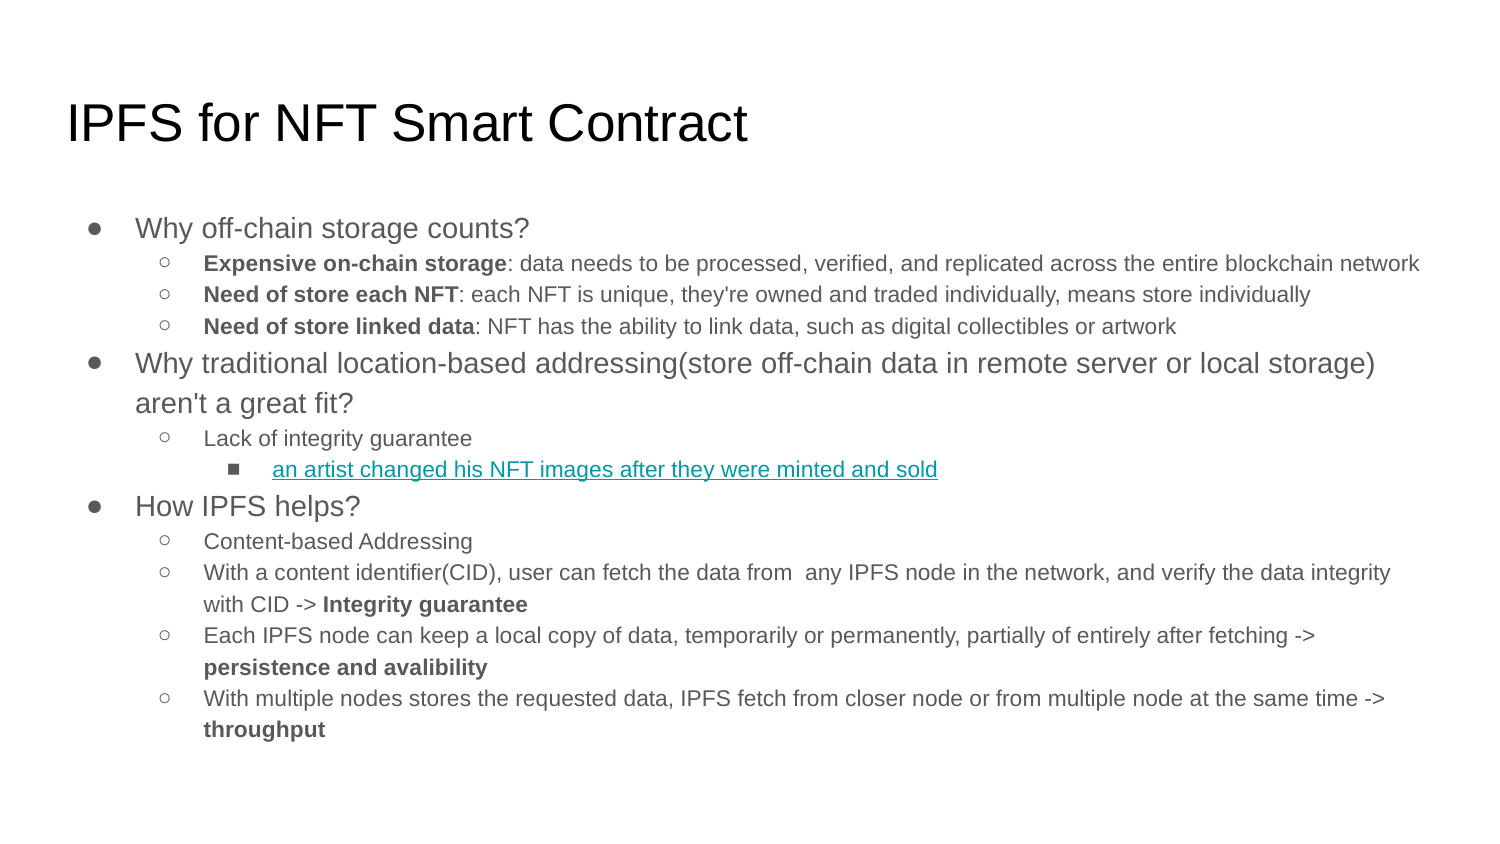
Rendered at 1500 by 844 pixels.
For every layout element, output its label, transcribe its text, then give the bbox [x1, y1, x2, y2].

list Why off-chain storage counts? Expensive on-chain storage: data needs to be processed, verified, and replicated across the entire blockchain network Need of store each NFT: each NFT is unique, they're owned and traded individually, means store individually Need of store linked data: NFT has the ability to link data, such as digital collectibles or artwork Why traditional location-based addressing(store off-chain data in remote server or local storage) aren't a great fit? Lack of integrity guarantee an artist changed his NFT images after they were minted and sold How IPFS helps? Content-based Addressing With a content identifier(CID), user can fetch the data from any IPFS node in the network, and verify the data integrity with CID -> Integrity guarantee Each IPFS node can keep a local copy of data, temporarily or permanently, partially of entirely after fetching -> persistence and avalibility With multiple nodes stores the requested data, IPFS fetch from closer node or from multiple node at the same time -> throughput [51, 189, 1449, 787]
title IPFS for NFT Smart Contract [51, 72, 1449, 167]
